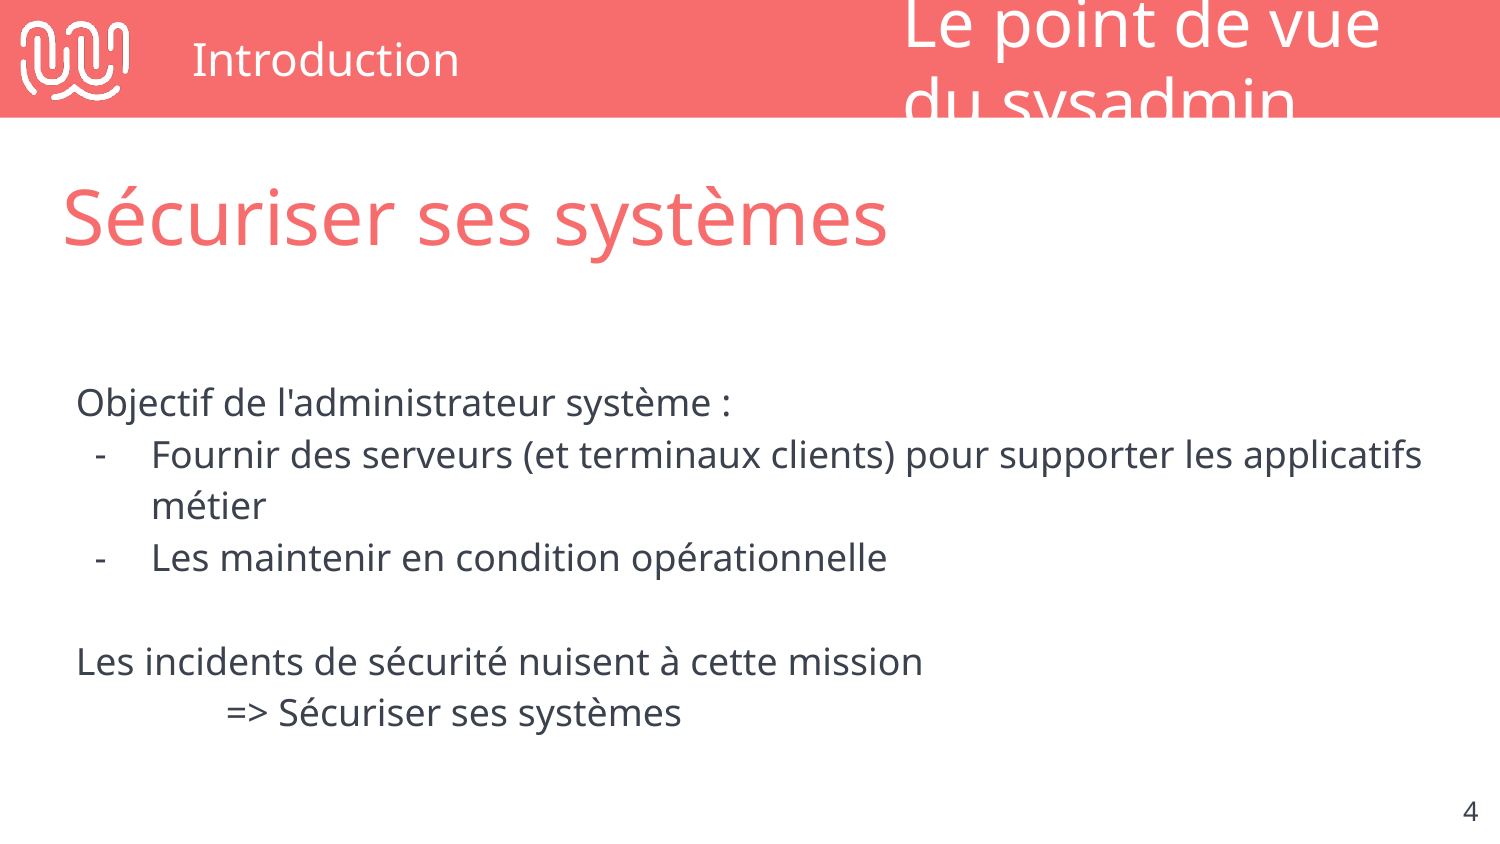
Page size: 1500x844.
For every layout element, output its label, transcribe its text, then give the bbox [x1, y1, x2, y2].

title Sécuriser ses systèmes [62, 168, 1452, 256]
picture [20, 20, 134, 101]
slide_number ‹#› [1403, 779, 1494, 844]
list Objectif de l'administrateur système : Fournir des serveurs (et terminaux clients) pour supporter les applicatifs métier Les maintenir en condition opérationnelle Les incidents de sécurité nuisent à cette mission => Sécuriser ses systèmes [75, 290, 1439, 816]
subtitle Le point de vue du sysadmin [902, 31, 1479, 91]
title Introduction [192, 0, 896, 118]
